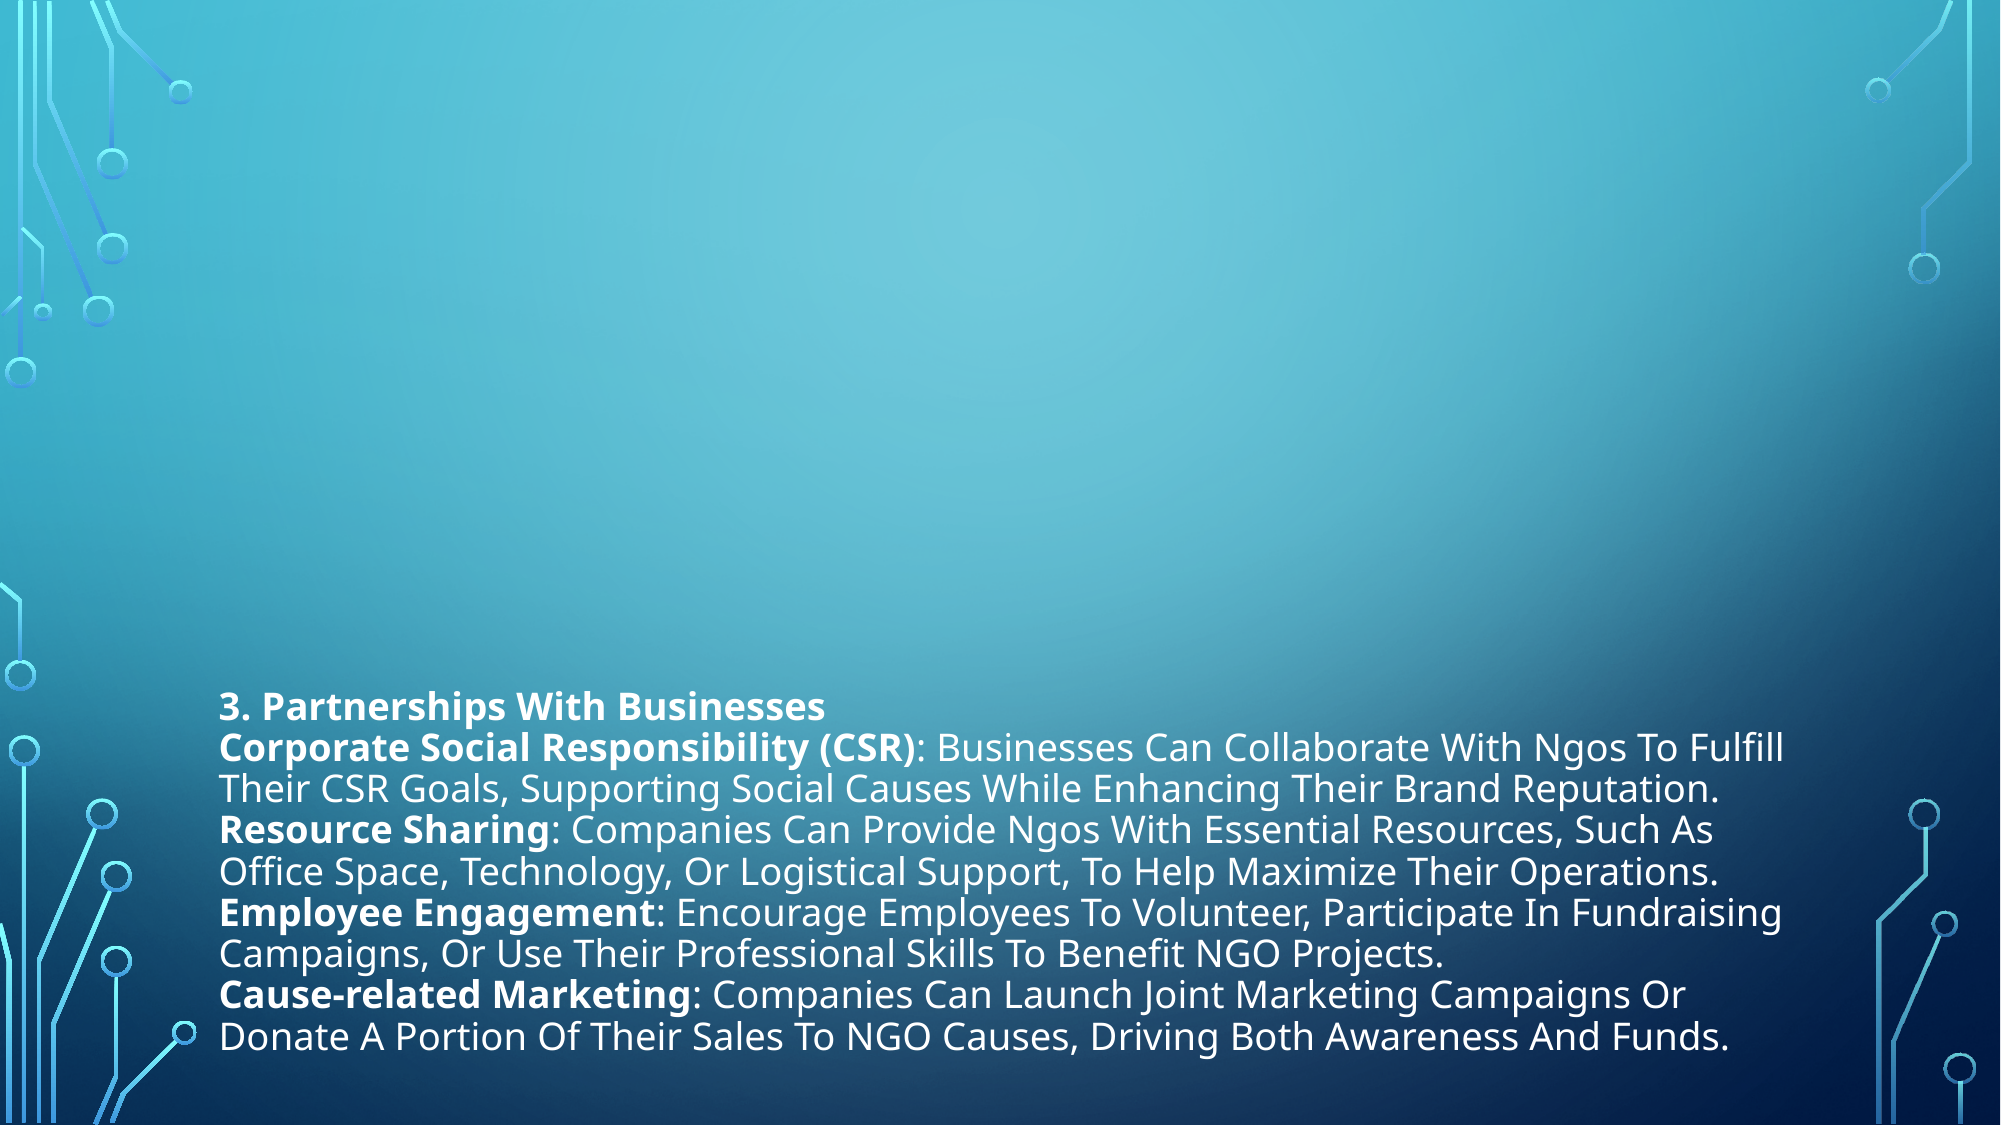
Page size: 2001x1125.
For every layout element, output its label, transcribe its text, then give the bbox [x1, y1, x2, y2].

title 3. Partnerships With Businesses Corporate Social Responsibility (CSR): Businesses Can Collaborate With Ngos To Fulfill Their CSR Goals, Supporting Social Causes While Enhancing Their Brand Reputation. Resource Sharing: Companies Can Provide Ngos With Essential Resources, Such As Office Space, Technology, Or Logistical Support, To Help Maximize Their Operations. Employee Engagement: Encourage Employees To Volunteer, Participate In Fundraising Campaigns, Or Use Their Professional Skills To Benefit NGO Projects. Cause-related Marketing: Companies Can Launch Joint Marketing Campaigns Or Donate A Portion Of Their Sales To NGO Causes, Driving Both Awareness And Funds. [203, 643, 1829, 1112]
